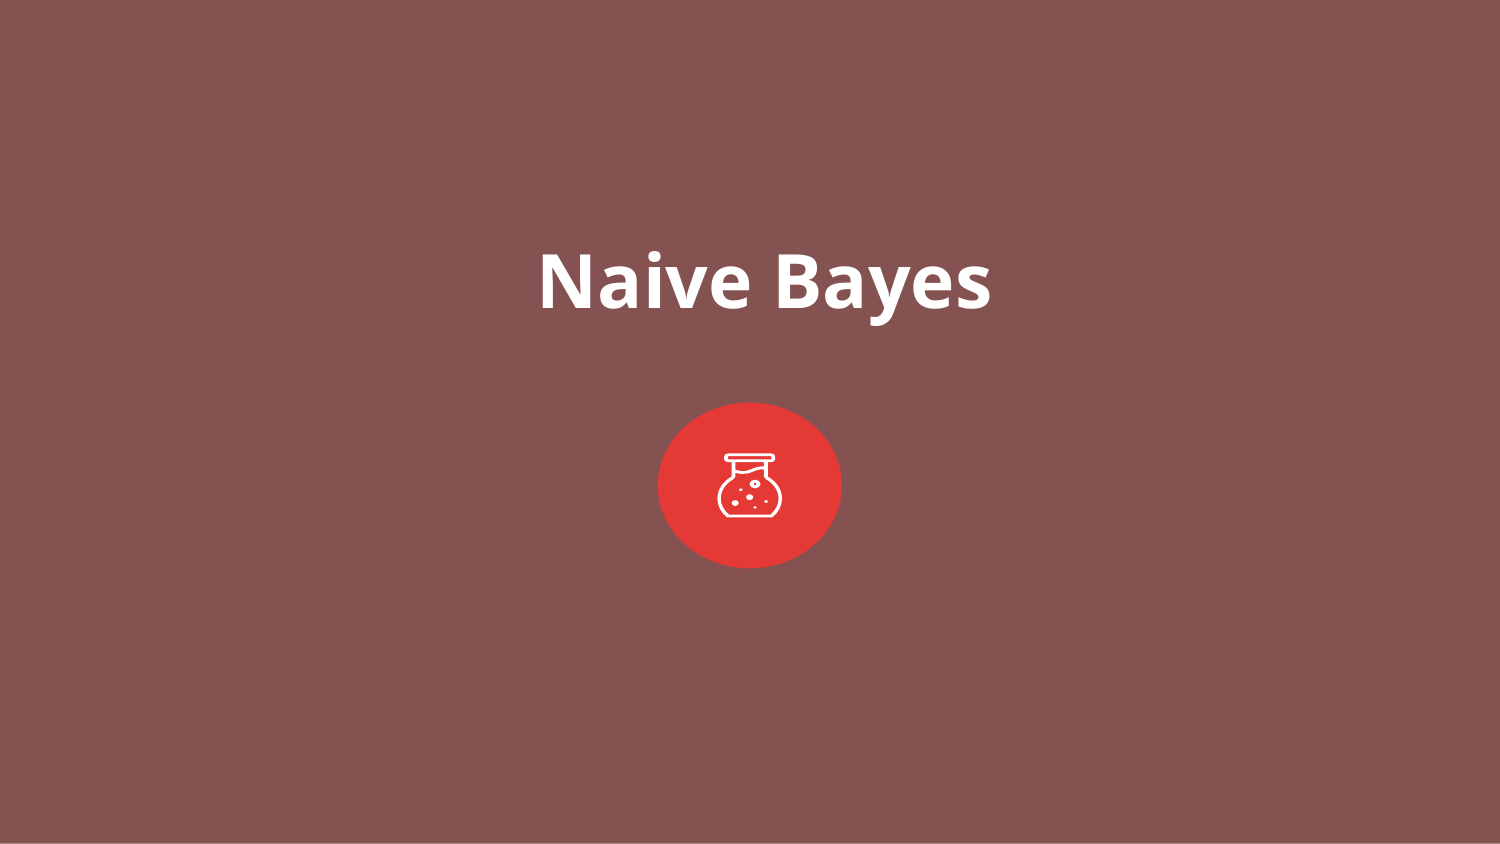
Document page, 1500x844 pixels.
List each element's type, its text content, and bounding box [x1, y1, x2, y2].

text_box [0, 0, 1500, 844]
text_box Naive Bayes [172, 390, 1357, 557]
text_box [717, 453, 783, 518]
text_box [657, 402, 842, 569]
